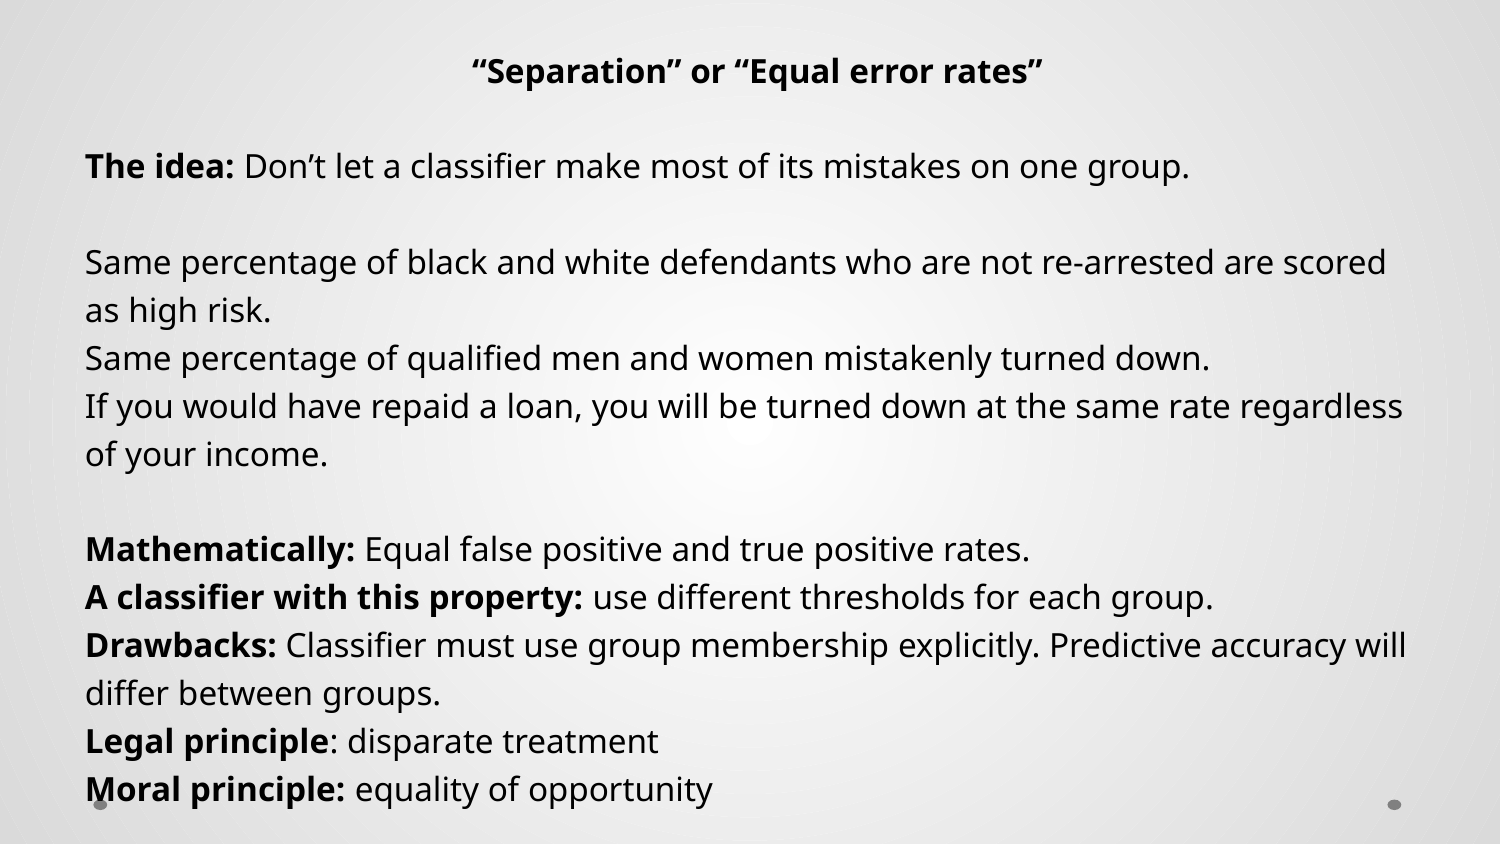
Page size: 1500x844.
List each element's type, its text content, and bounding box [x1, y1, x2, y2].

text_box “Separation” or “Equal error rates” The idea: Don’t let a classifier make most of its mistakes on one group. Same percentage of black and white defendants who are not re-arrested are scored as high risk. Same percentage of qualified men and women mistakenly turned down. If you would have repaid a loan, you will be turned down at the same rate regardless of your income. Mathematically: Equal false positive and true positive rates. A classifier with this property: use different thresholds for each group. Drawbacks: Classifier must use group membership explicitly. Predictive accuracy will differ between groups. Legal principle: disparate treatment Moral principle: equality of opportunity [70, 34, 1446, 844]
